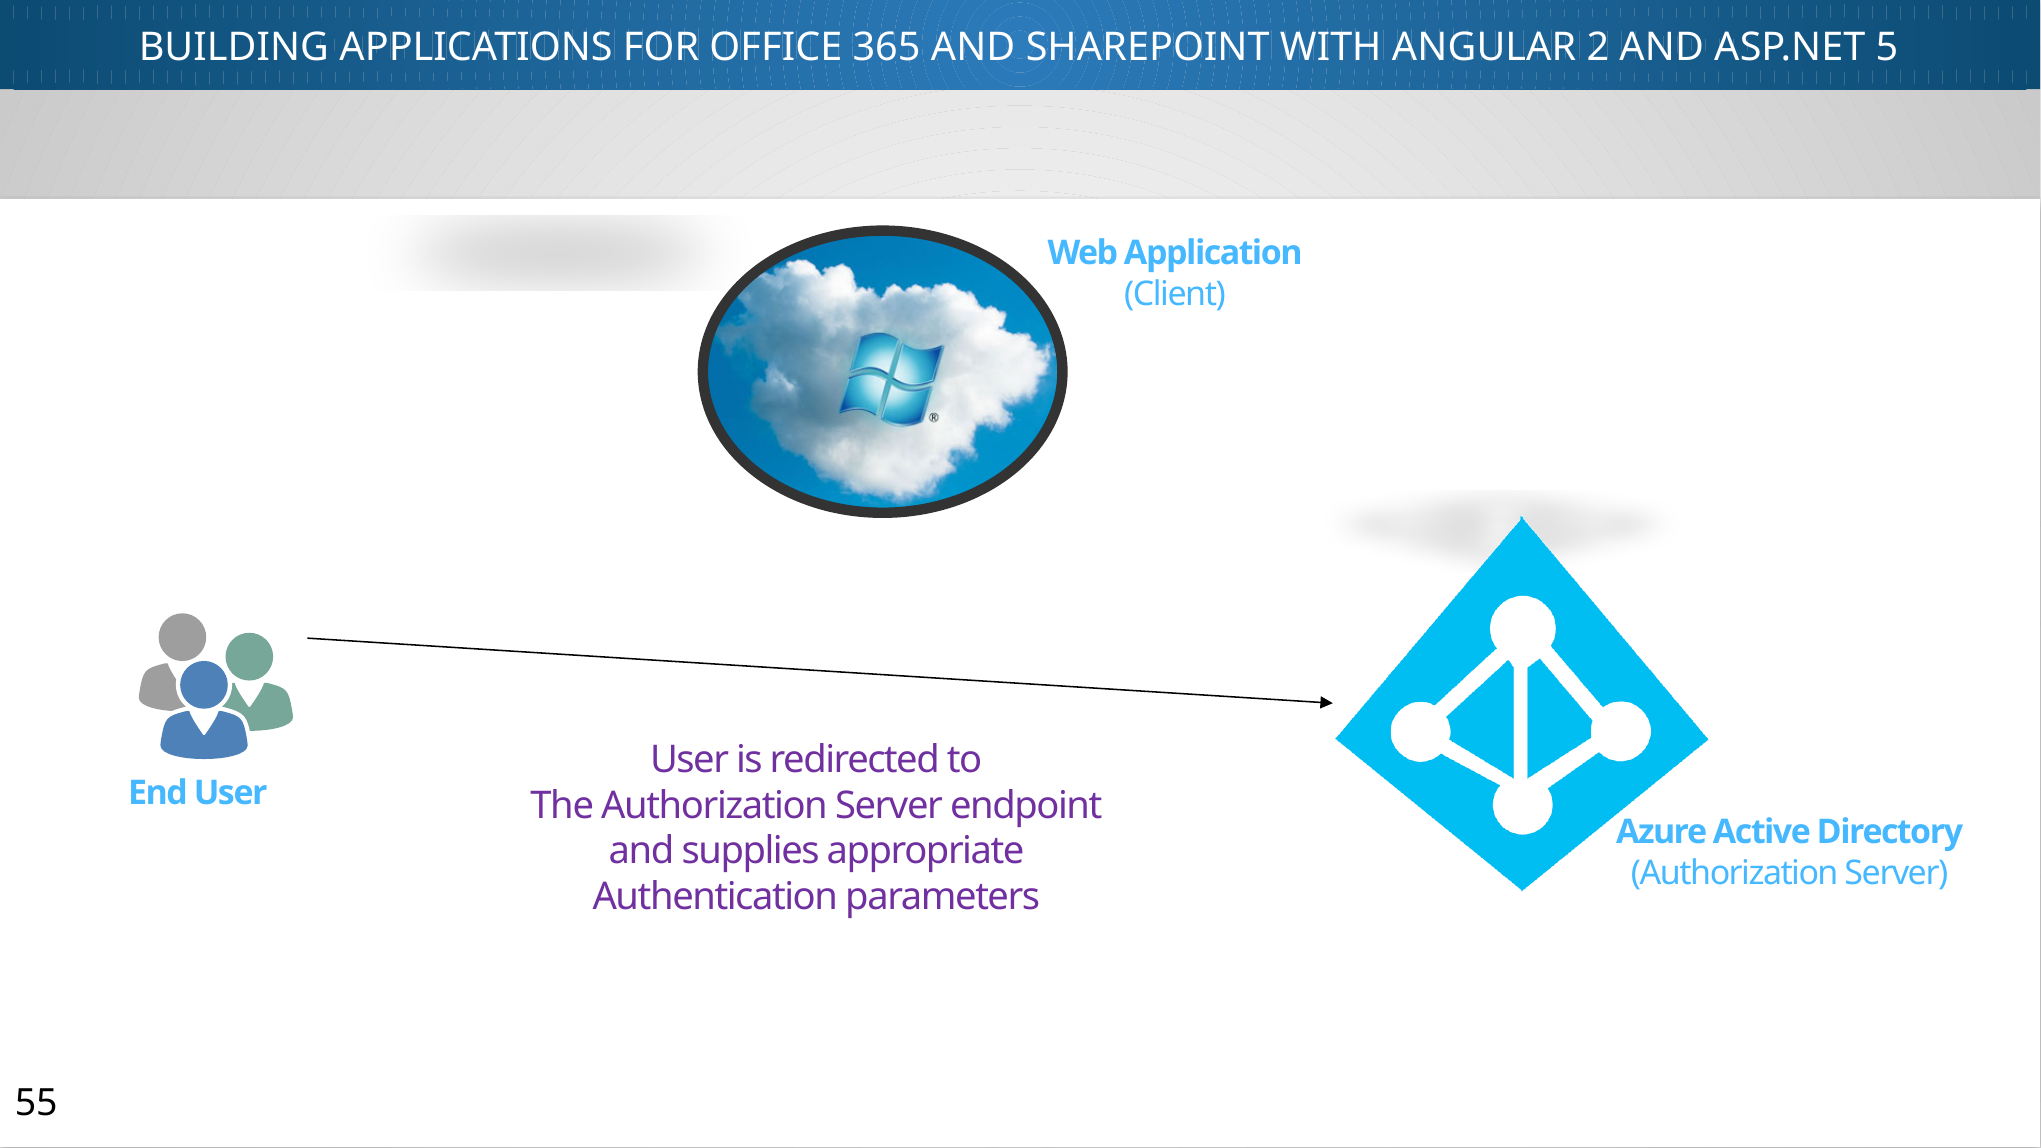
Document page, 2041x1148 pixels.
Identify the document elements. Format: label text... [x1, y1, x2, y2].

slide_number 55 [0, 1070, 94, 1108]
picture [133, 606, 300, 766]
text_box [307, 637, 1334, 704]
text_box User is redirected to The Authorization Server endpoint and supplies appropriate Authentication parameters [530, 734, 1103, 918]
text_box Web Application (Client) [1063, 230, 1303, 313]
picture [1332, 514, 1711, 893]
text_box End User [128, 771, 268, 812]
picture [702, 230, 1063, 513]
text_box Azure Active Directory (Authorization Server) [1715, 809, 1963, 891]
